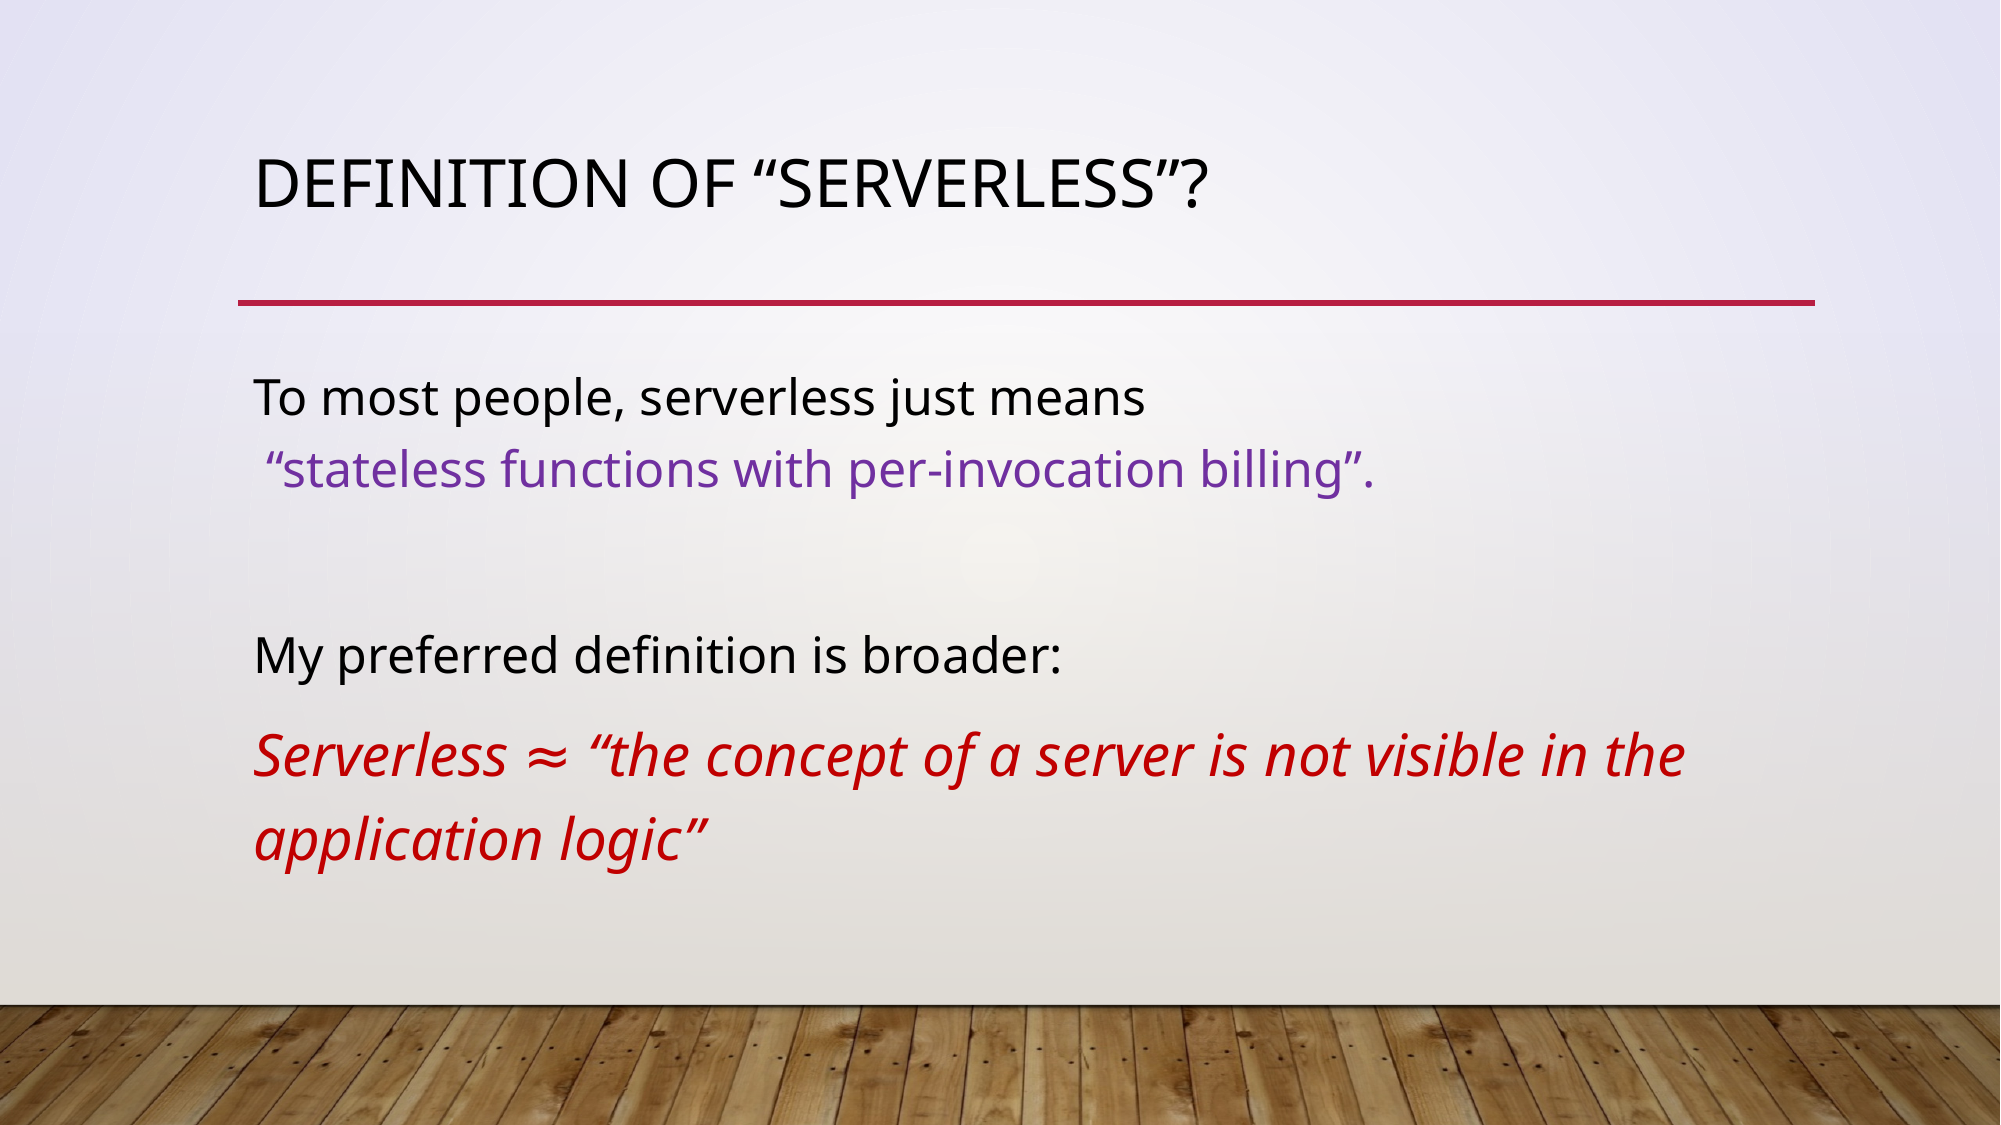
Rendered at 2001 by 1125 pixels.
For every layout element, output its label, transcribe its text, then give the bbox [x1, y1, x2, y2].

title Definition of “Serverless”? [238, 142, 1814, 315]
list To most people, serverless just means “stateless functions with per-invocation billing”. My preferred definition is broader: Serverless ≈ “the concept of a server is not visible in the application logic” [238, 346, 1908, 913]
picture [0, 1005, 2000, 1125]
